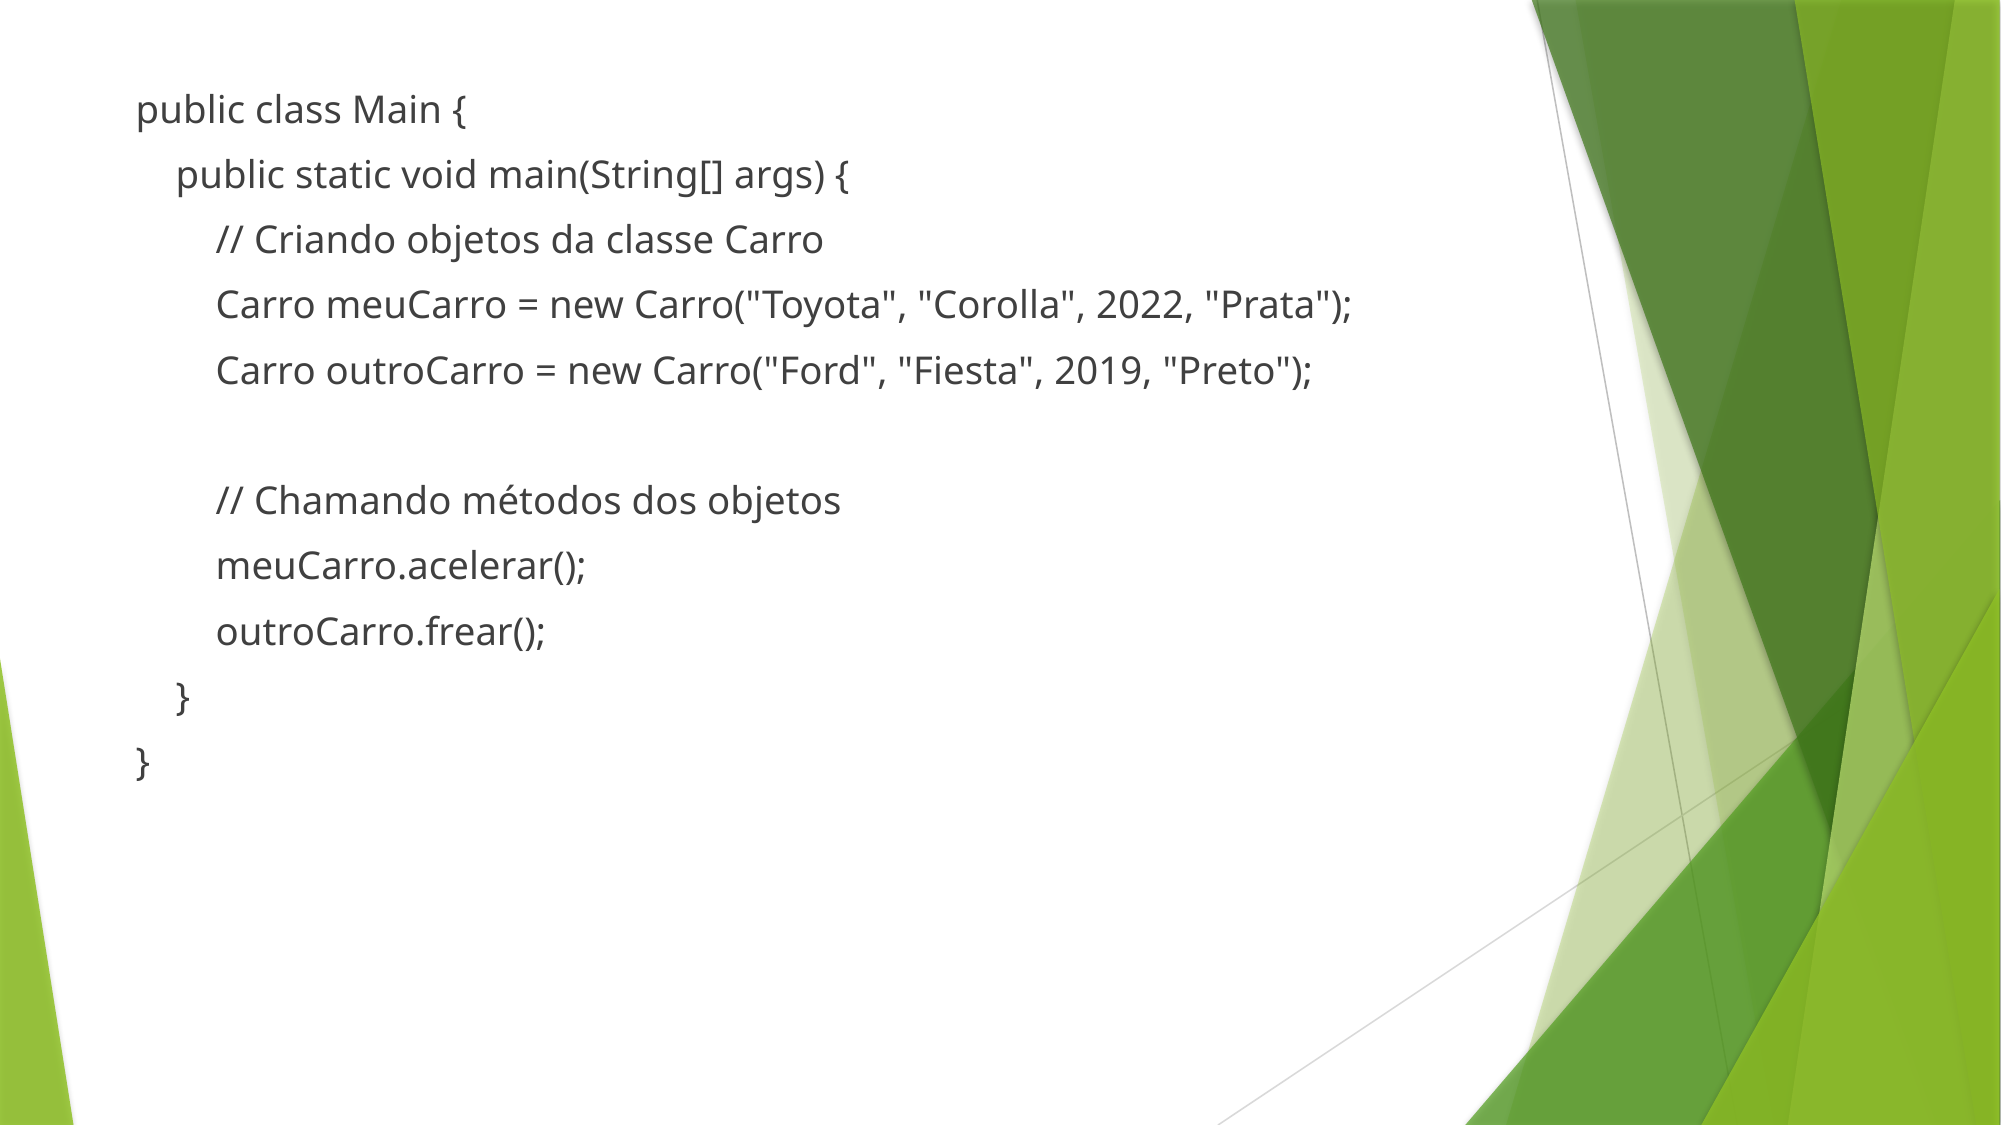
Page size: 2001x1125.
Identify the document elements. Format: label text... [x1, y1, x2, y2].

list public class Main { public static void main(String[] args) { // Criando objetos da classe Carro Carro meuCarro = new Carro("Toyota", "Corolla", 2022, "Prata"); Carro outroCarro = new Carro("Ford", "Fiesta", 2019, "Preto"); // Chamando métodos dos objetos meuCarro.acelerar(); outroCarro.frear(); } } [120, 77, 1846, 792]
